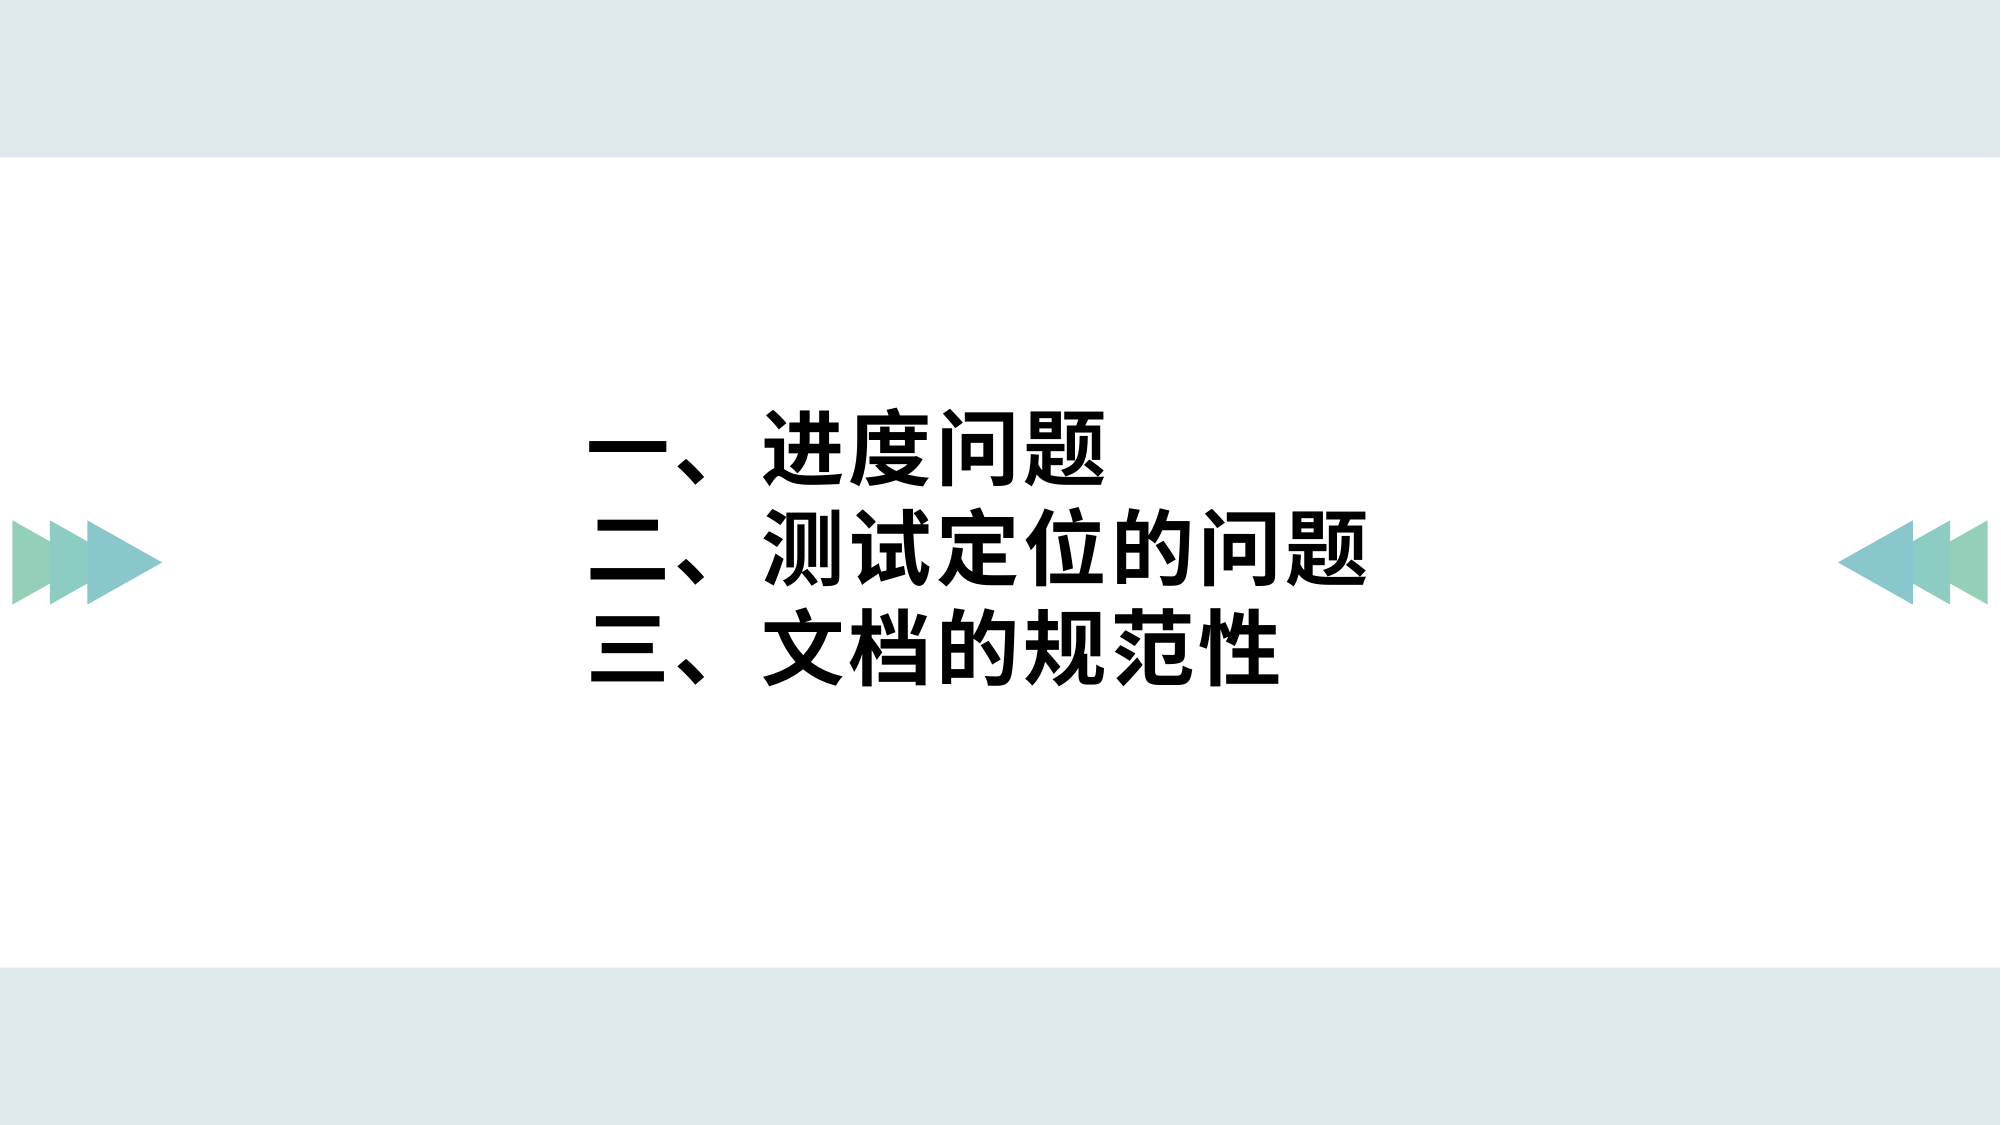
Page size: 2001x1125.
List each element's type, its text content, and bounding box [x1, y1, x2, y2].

title 一、进度问题 二、测试定位的问题 三、文档的规范性 [570, 387, 1667, 803]
